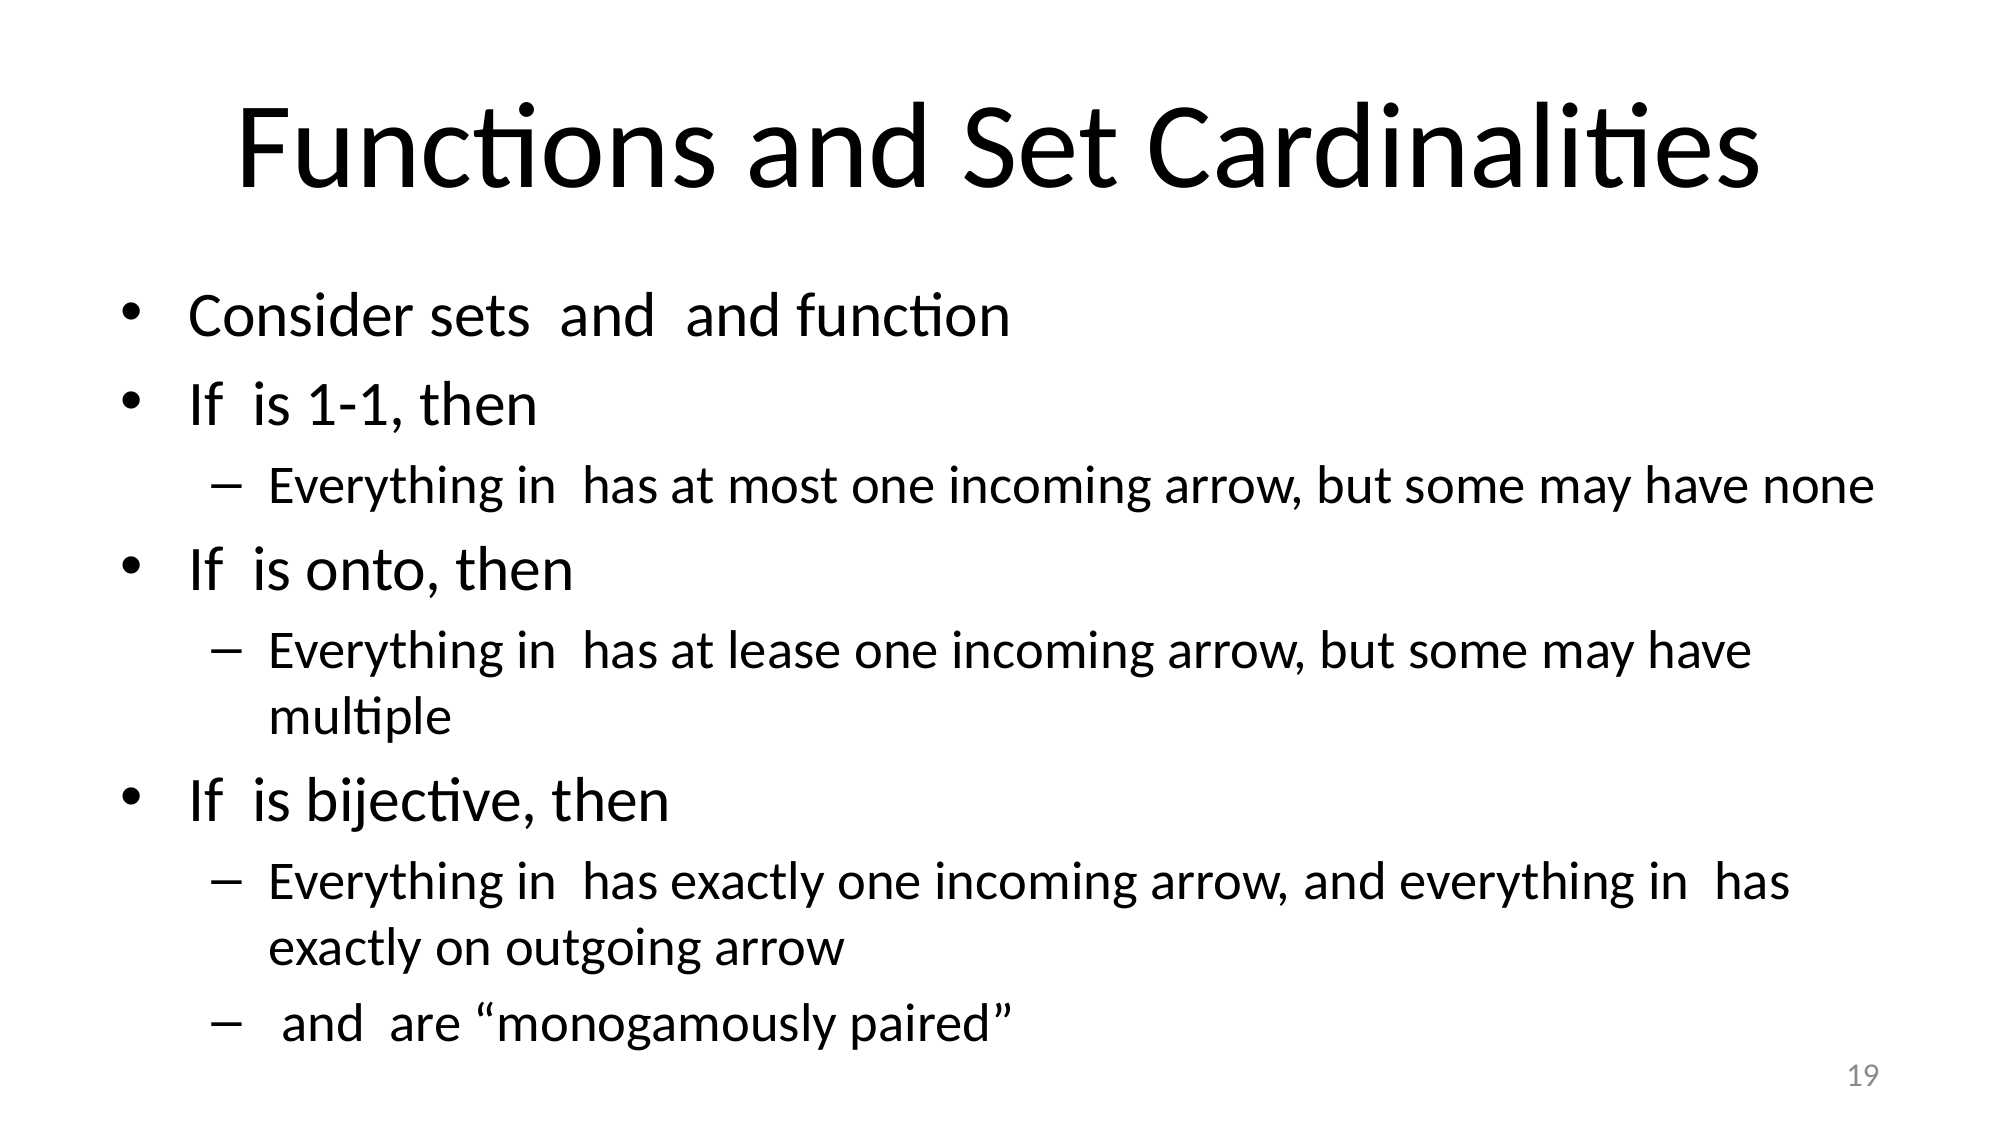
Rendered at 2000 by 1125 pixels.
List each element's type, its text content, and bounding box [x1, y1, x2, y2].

title Functions and Set Cardinalities [99, 45, 1900, 233]
slide_number 19 [1432, 1042, 1900, 1103]
